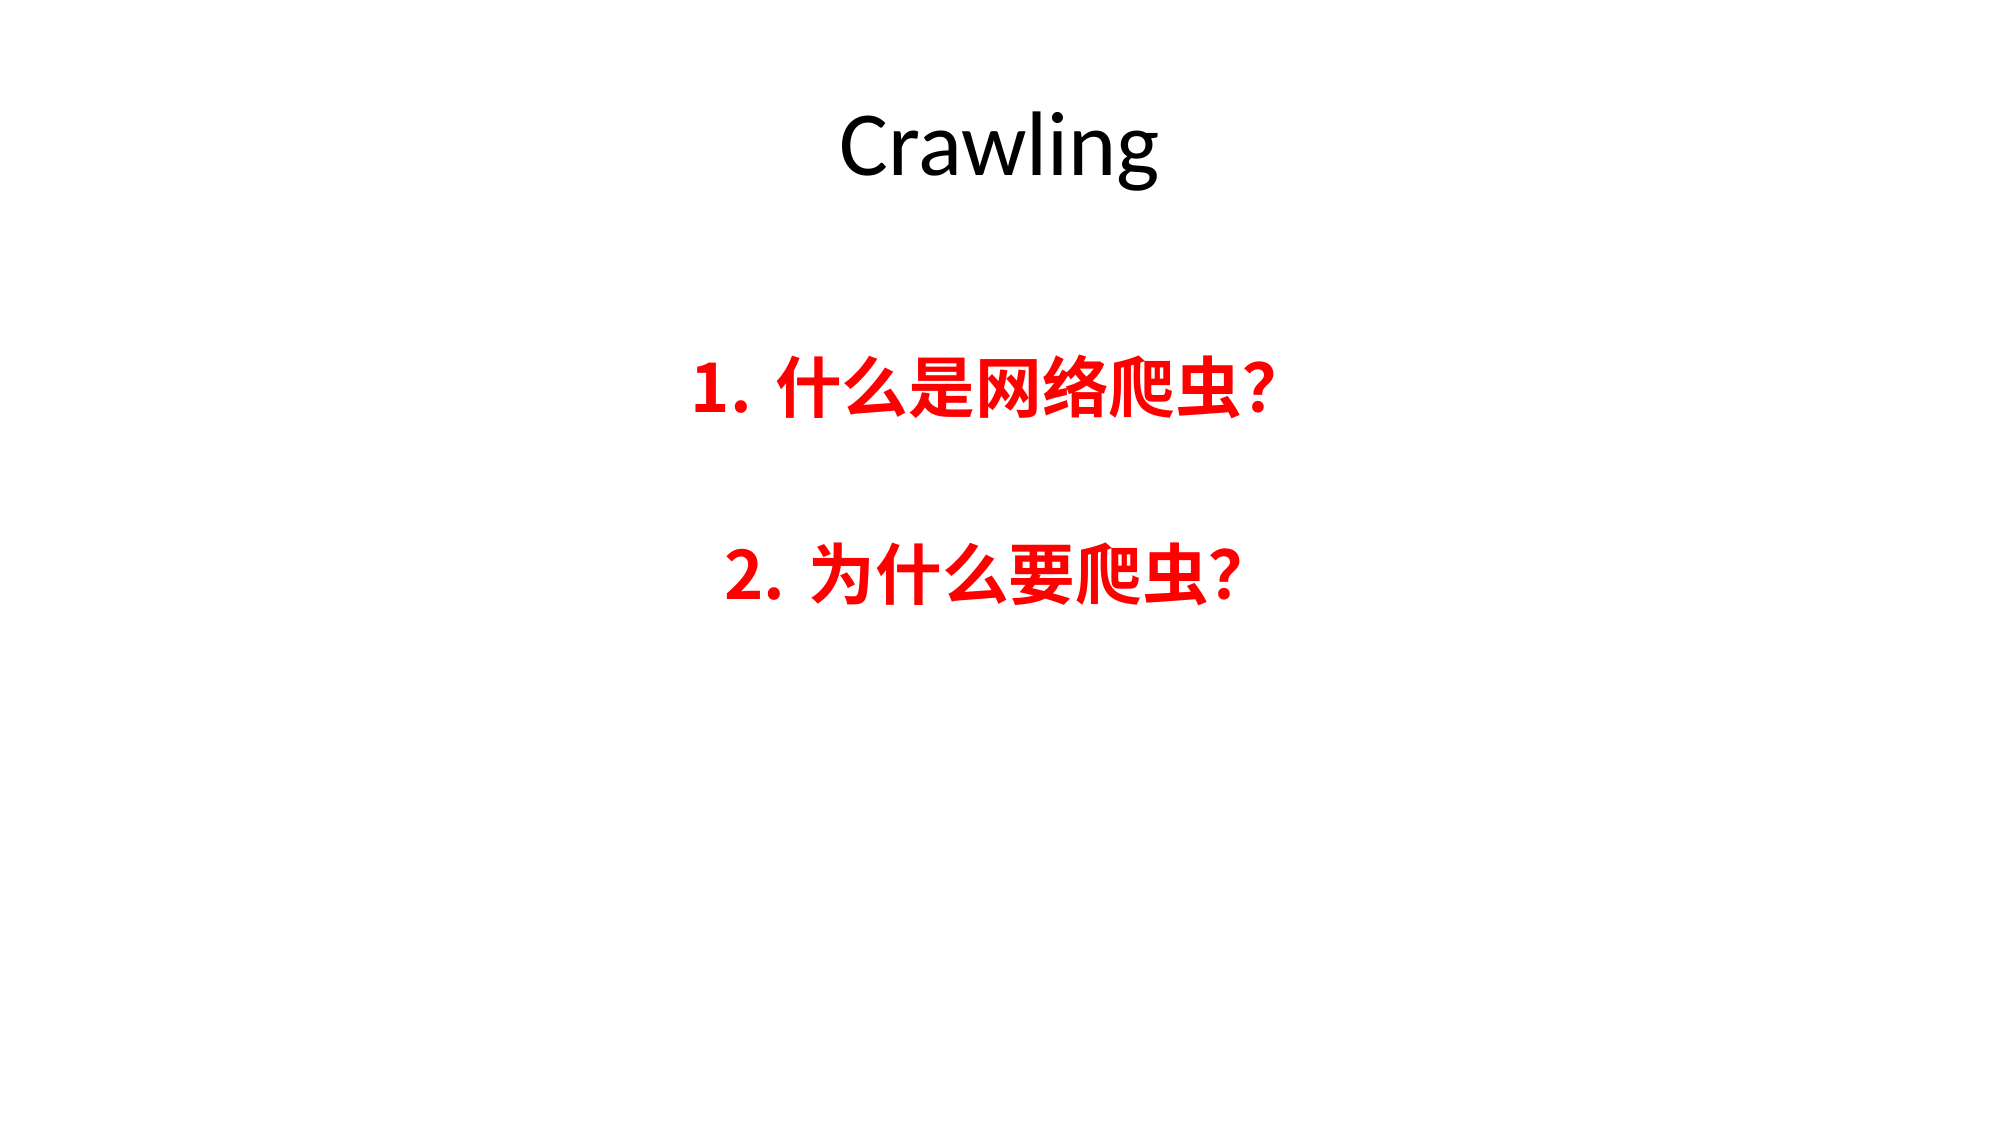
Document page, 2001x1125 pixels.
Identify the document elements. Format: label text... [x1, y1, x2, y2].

list 什么是网络爬虫？ 为什么要爬虫？ [324, 338, 1675, 1005]
title Crawling [99, 45, 1900, 233]
